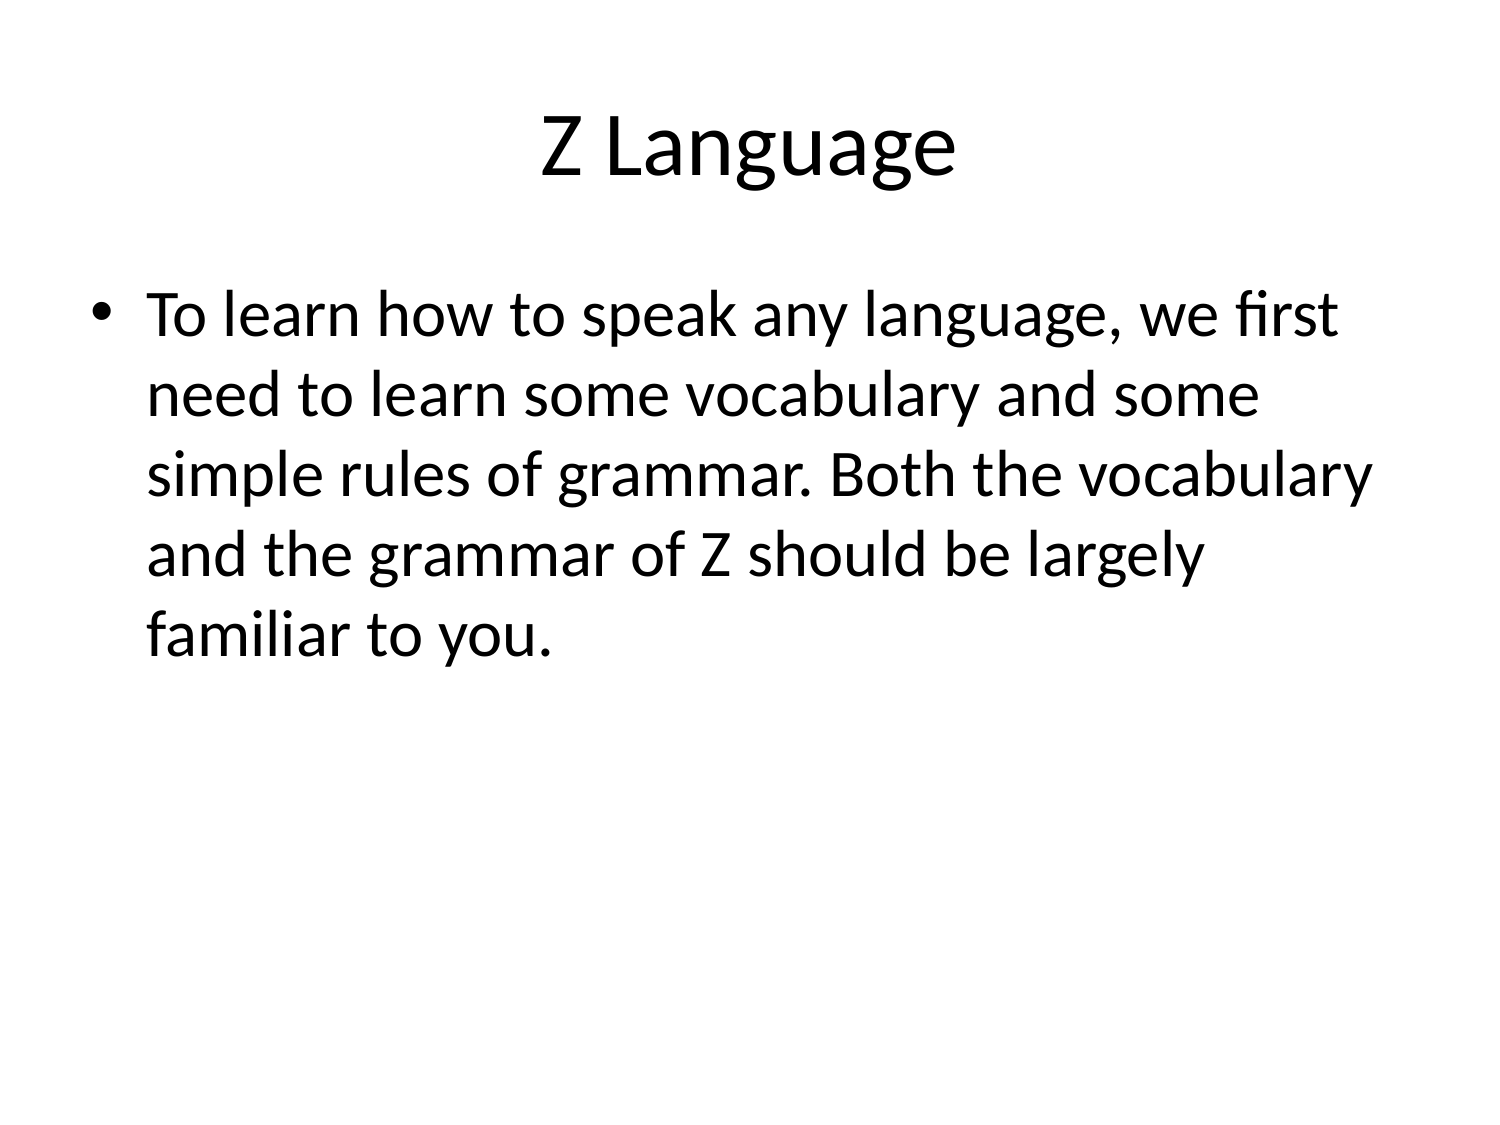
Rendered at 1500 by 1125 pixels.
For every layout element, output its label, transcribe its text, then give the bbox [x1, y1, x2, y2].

list To learn how to speak any language, we first need to learn some vocabulary and some simple rules of grammar. Both the vocabulary and the grammar of Z should be largely familiar to you. [75, 262, 1425, 1005]
title Z Language [75, 45, 1425, 233]
